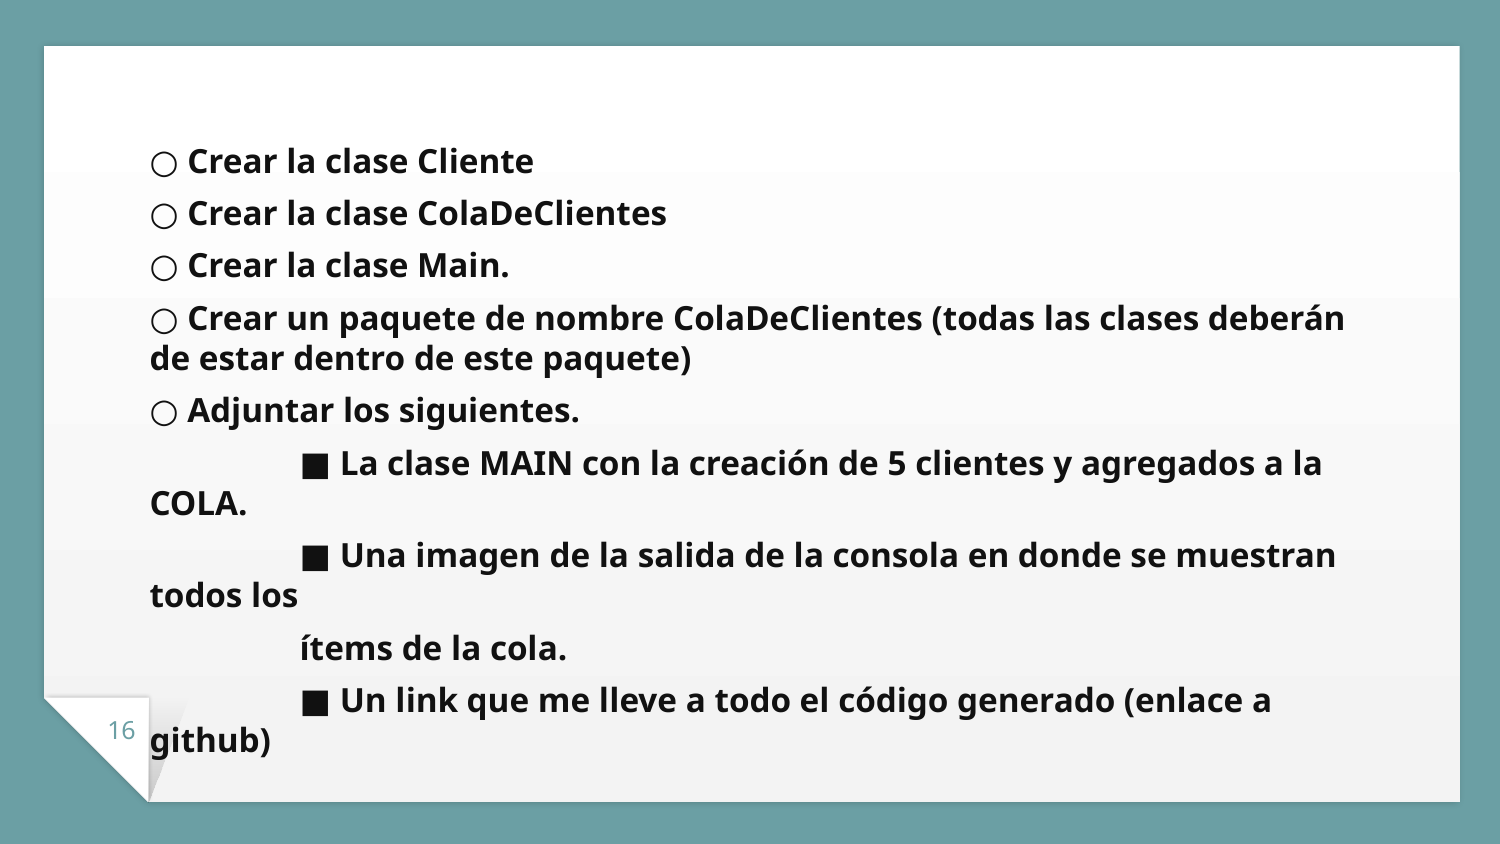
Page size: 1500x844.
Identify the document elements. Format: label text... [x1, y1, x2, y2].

text_box ○ Crear la clase Cliente ○ Crear la clase ColaDeClientes ○ Crear la clase Main. ○ Crear un paquete de nombre ColaDeClientes (todas las clases deberán de estar dentro de este paquete) ○ Adjuntar los siguientes. ■ La clase MAIN con la creación de 5 clientes y agregados a la COLA. ■ Una imagen de la salida de la consola en donde se muestran todos los ítems de la cola. ■ Un link que me lleve a todo el código generado (enlace a github) [134, 124, 1411, 733]
slide_number 16 [83, 699, 160, 750]
